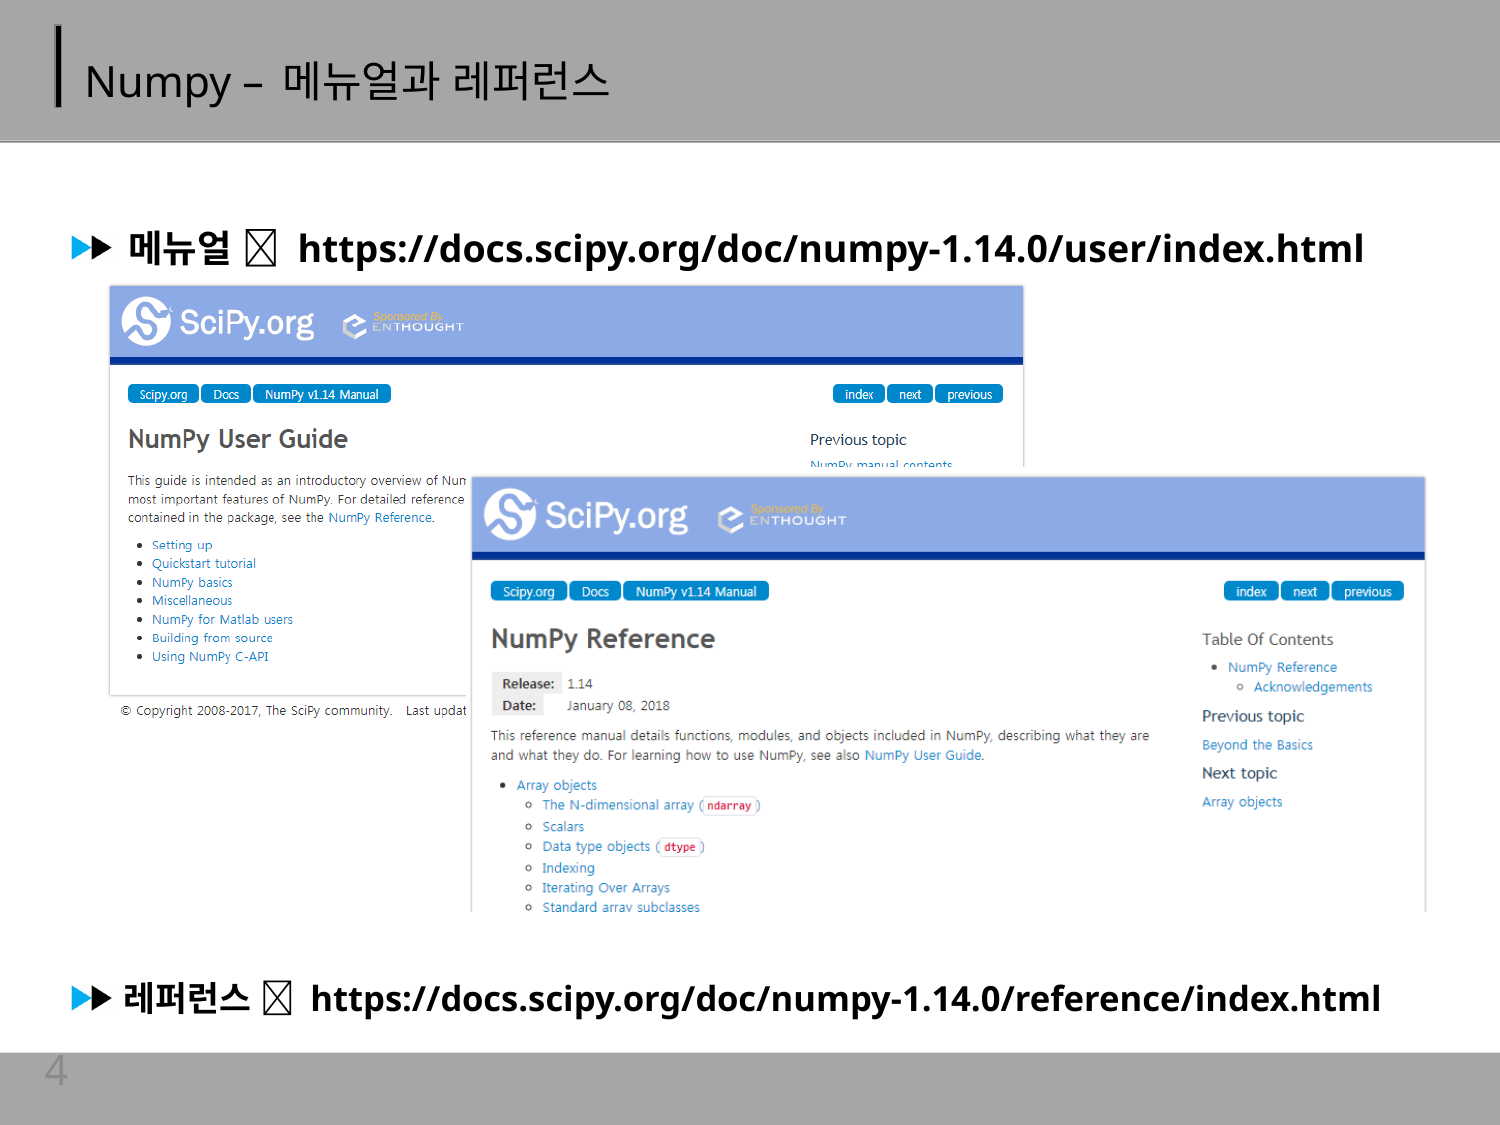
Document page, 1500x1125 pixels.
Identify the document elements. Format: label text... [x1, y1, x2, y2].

picture [70, 984, 113, 1012]
picture [100, 278, 1436, 913]
slide_number 4 [29, 1042, 380, 1103]
text_box 레퍼런스  https://docs.scipy.org/doc/numpy-1.14.0/reference/index.html [55, 928, 1447, 1047]
list 메뉴얼  https://docs.scipy.org/doc/numpy-1.14.0/user/index.html [55, 172, 1447, 291]
picture [70, 234, 113, 261]
title Numpy – 메뉴얼과 레퍼런스 [69, 20, 1364, 114]
